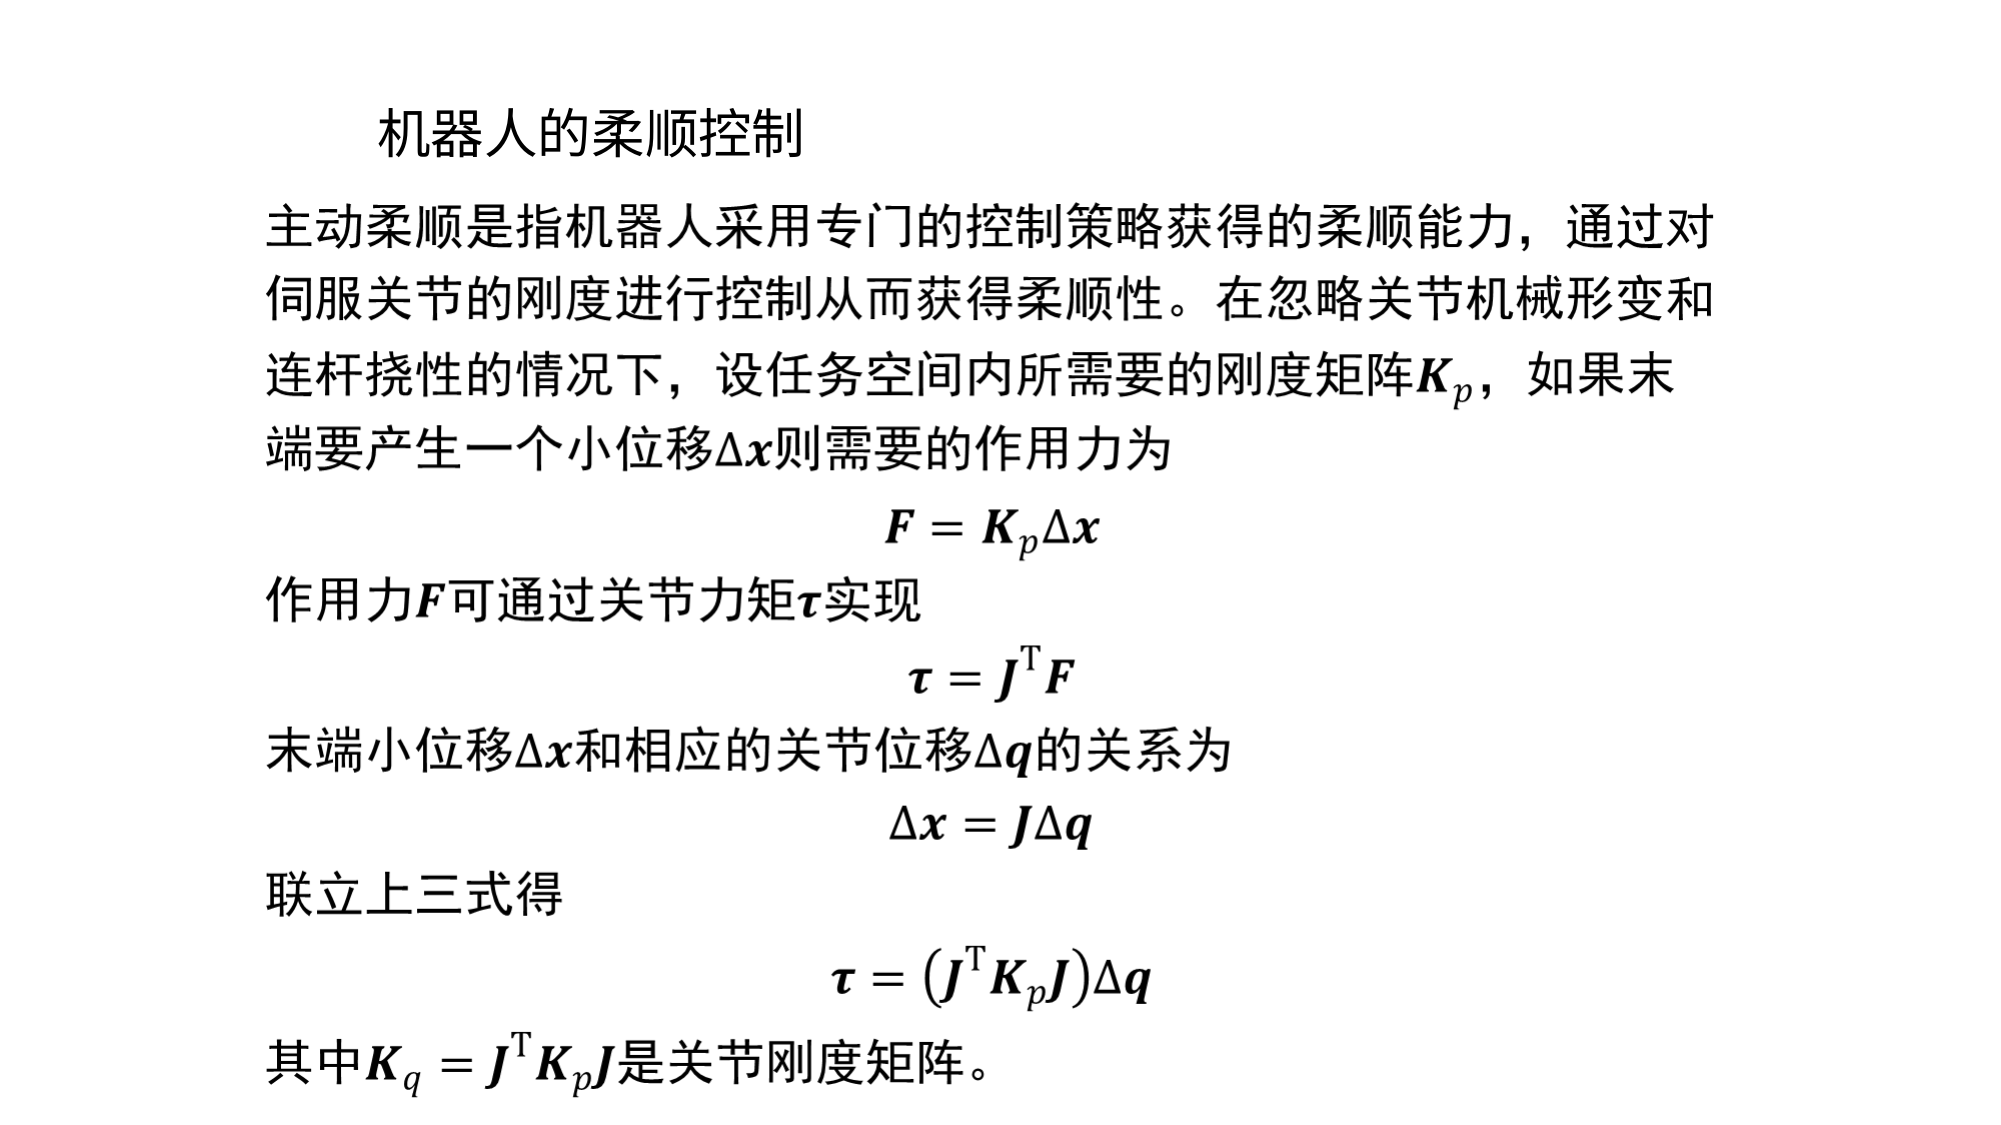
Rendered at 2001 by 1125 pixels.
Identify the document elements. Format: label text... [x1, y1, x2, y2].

title 机器人的柔顺控制 [362, 99, 1638, 174]
text_box [249, 182, 1734, 1114]
